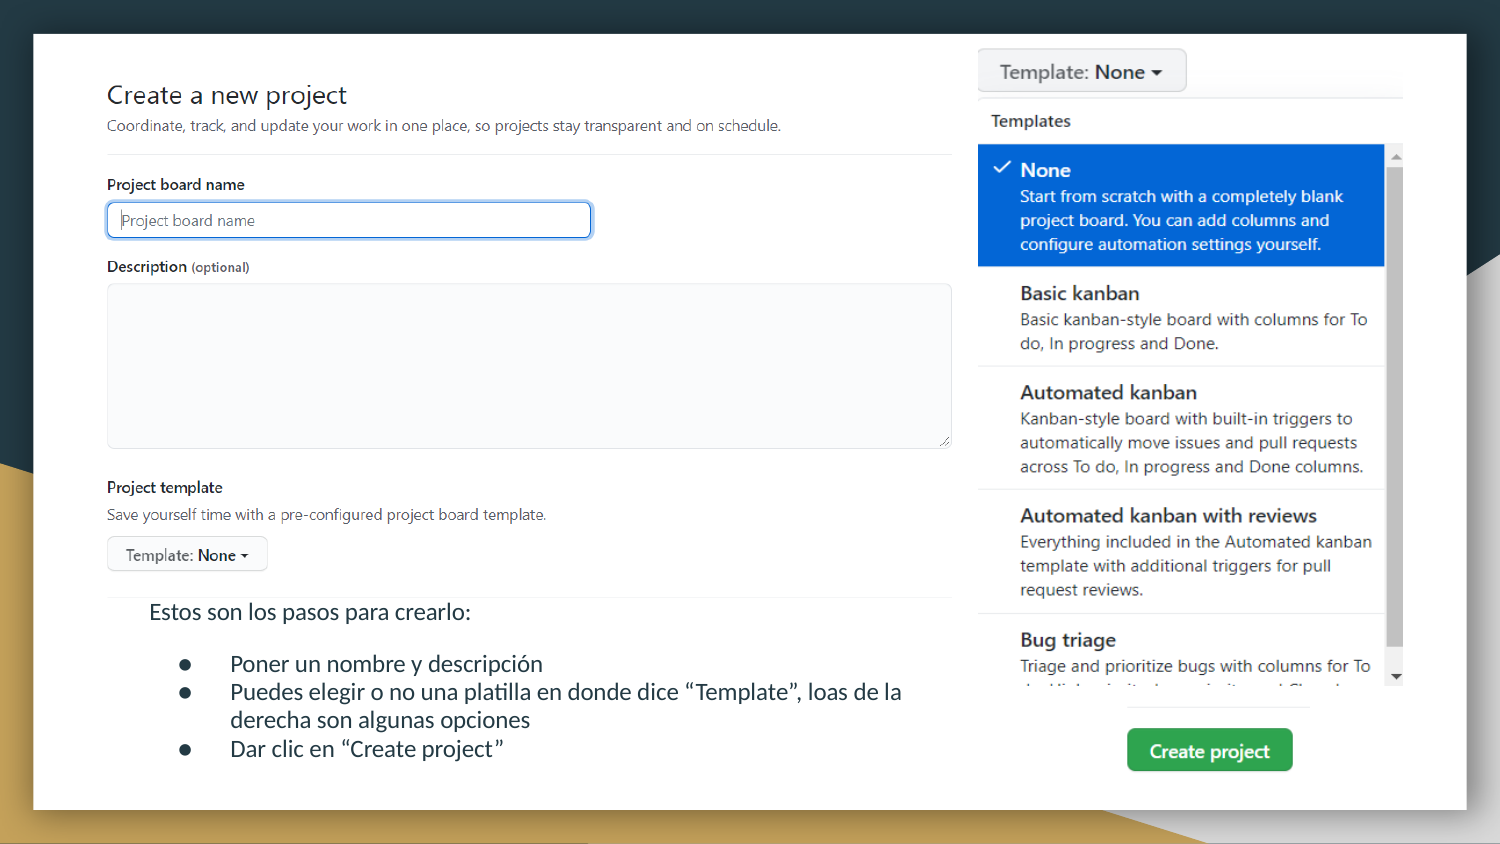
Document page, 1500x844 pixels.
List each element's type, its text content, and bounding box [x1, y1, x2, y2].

picture [1108, 694, 1310, 801]
picture [71, 43, 1403, 686]
list Estos son los pasos para crearlo: Poner un nombre y descripción Puedes elegir o no una platilla en donde dice “Template”, loas de la derecha son algunas opciones Dar clic en “Create project” [134, 605, 994, 781]
